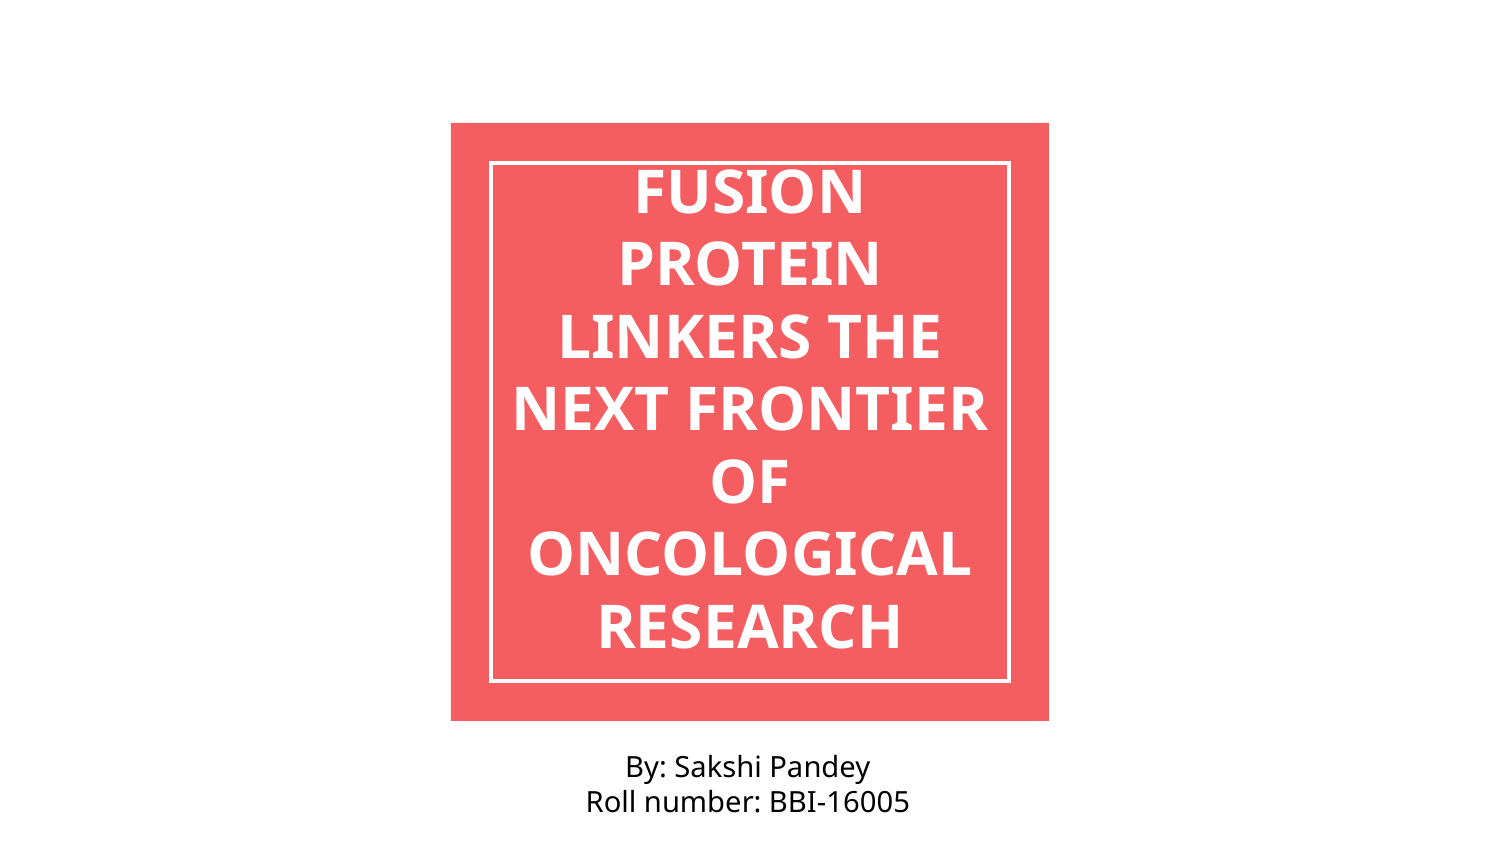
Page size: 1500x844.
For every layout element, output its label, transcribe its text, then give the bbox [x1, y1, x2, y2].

title FUSION PROTEIN LINKERS THE NEXT FRONTIER OF ONCOLOGICAL RESEARCH [492, 312, 1008, 501]
text_box By: Sakshi Pandey Roll number: BBI-16005 [424, 741, 1072, 825]
